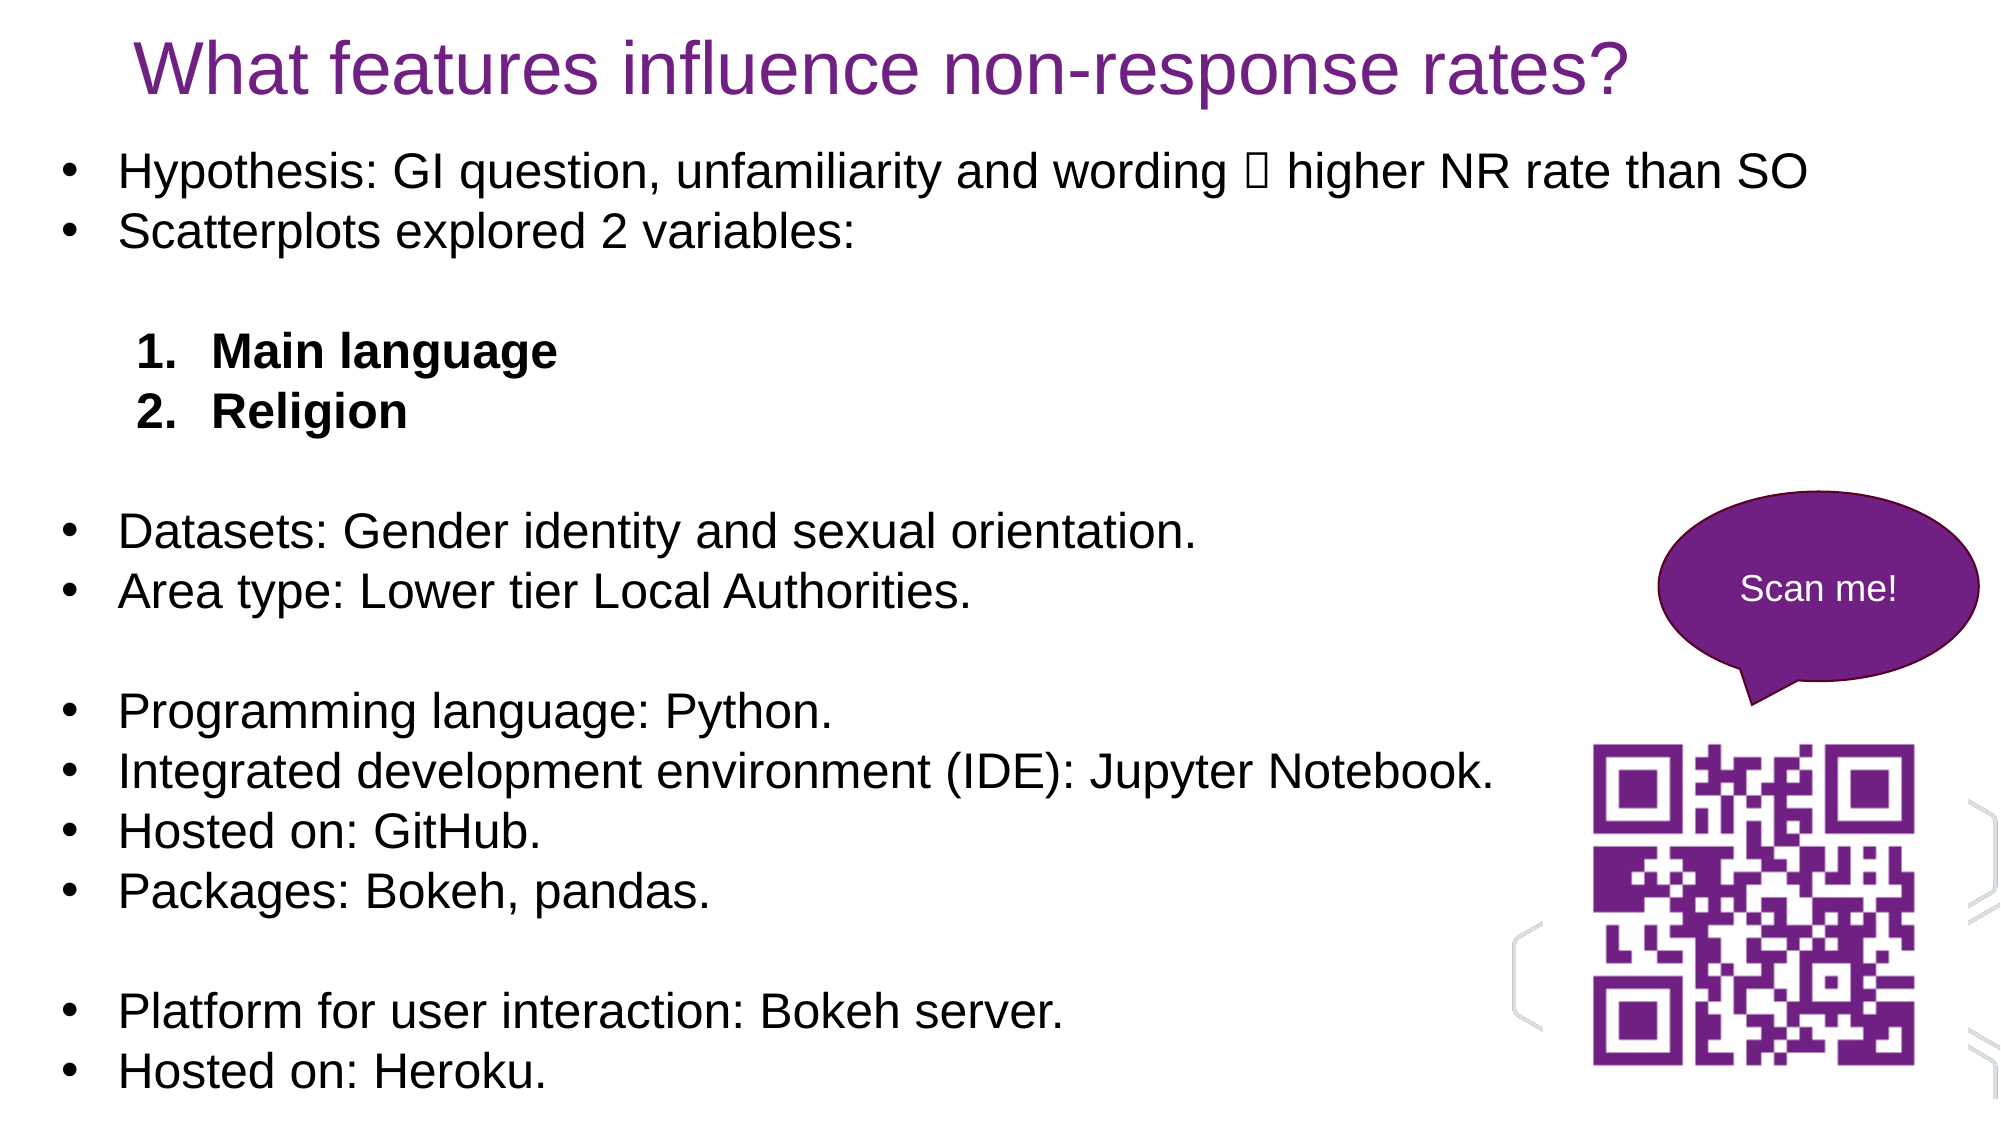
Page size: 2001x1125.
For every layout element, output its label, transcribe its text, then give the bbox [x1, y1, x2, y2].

text_box Scan me! [1657, 490, 1980, 694]
text_box Hypothesis: GI question, unfamiliarity and wording  higher NR rate than SO Scatterplots explored 2 variables: Main language Religion Datasets: Gender identity and sexual orientation. Area type: Lower tier Local Authorities. Programming language: Python. Integrated development environment (IDE): Jupyter Notebook. Hosted on: GitHub. Packages: Bokeh, pandas. Platform for user interaction: Bokeh server. Hosted on: Heroku. [46, 131, 1894, 1125]
title What features influence non-response rates? [118, 24, 1756, 115]
picture [1543, 508, 2001, 1119]
